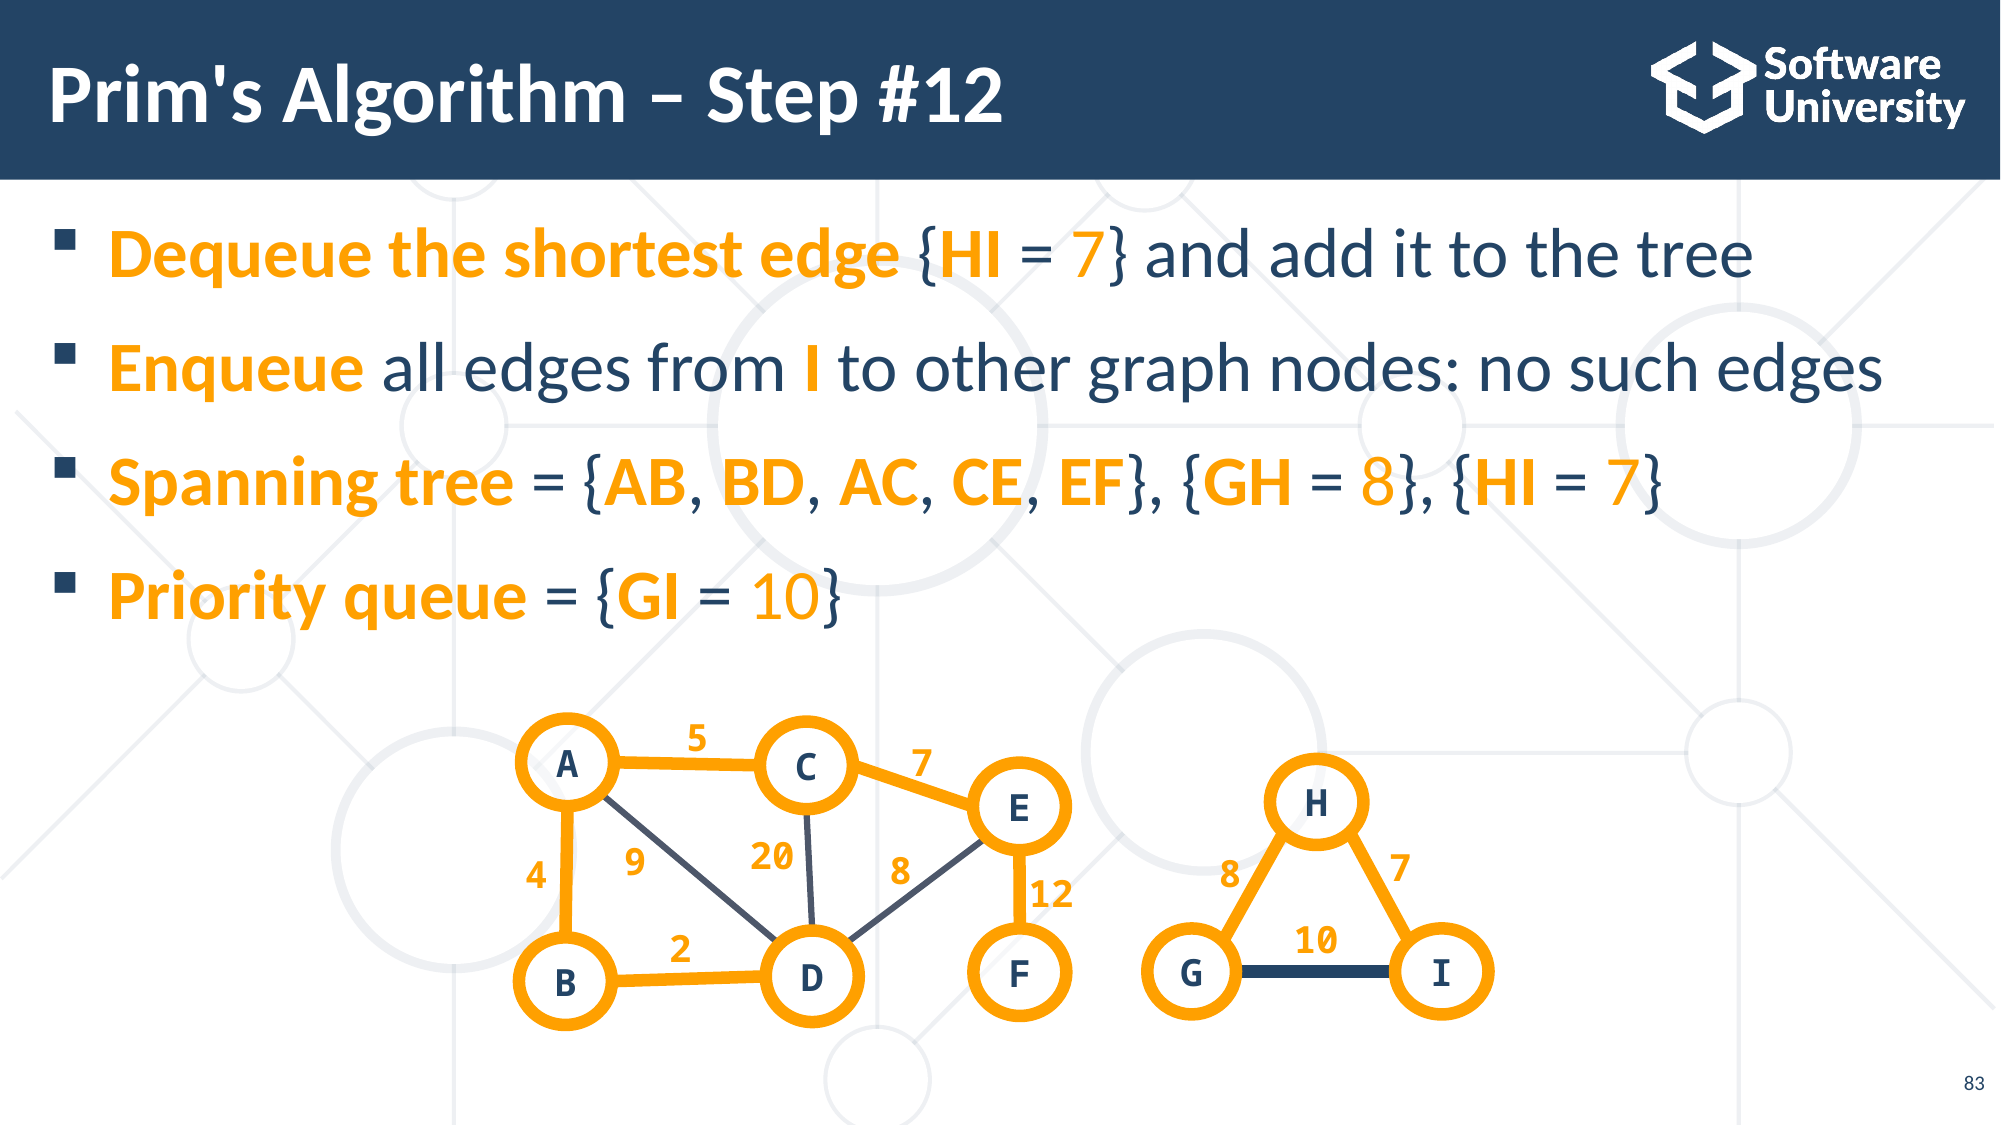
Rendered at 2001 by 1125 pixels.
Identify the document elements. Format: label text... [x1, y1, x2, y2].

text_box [510, 706, 1489, 1026]
picture [1651, 41, 1966, 134]
title Prim's Algorithm – Step #12 [31, 16, 1625, 162]
list Dequeue the shortest edge {HI = 7} and add it to the tree Enqueue all edges from I to other graph nodes: no such edges Spanning tree = {AB, BD, AC, CE, EF}, {GH = 8}, {HI = 7} Priority queue = {GI = 10} [31, 196, 1970, 1104]
slide_number 83 [1929, 1070, 2000, 1103]
